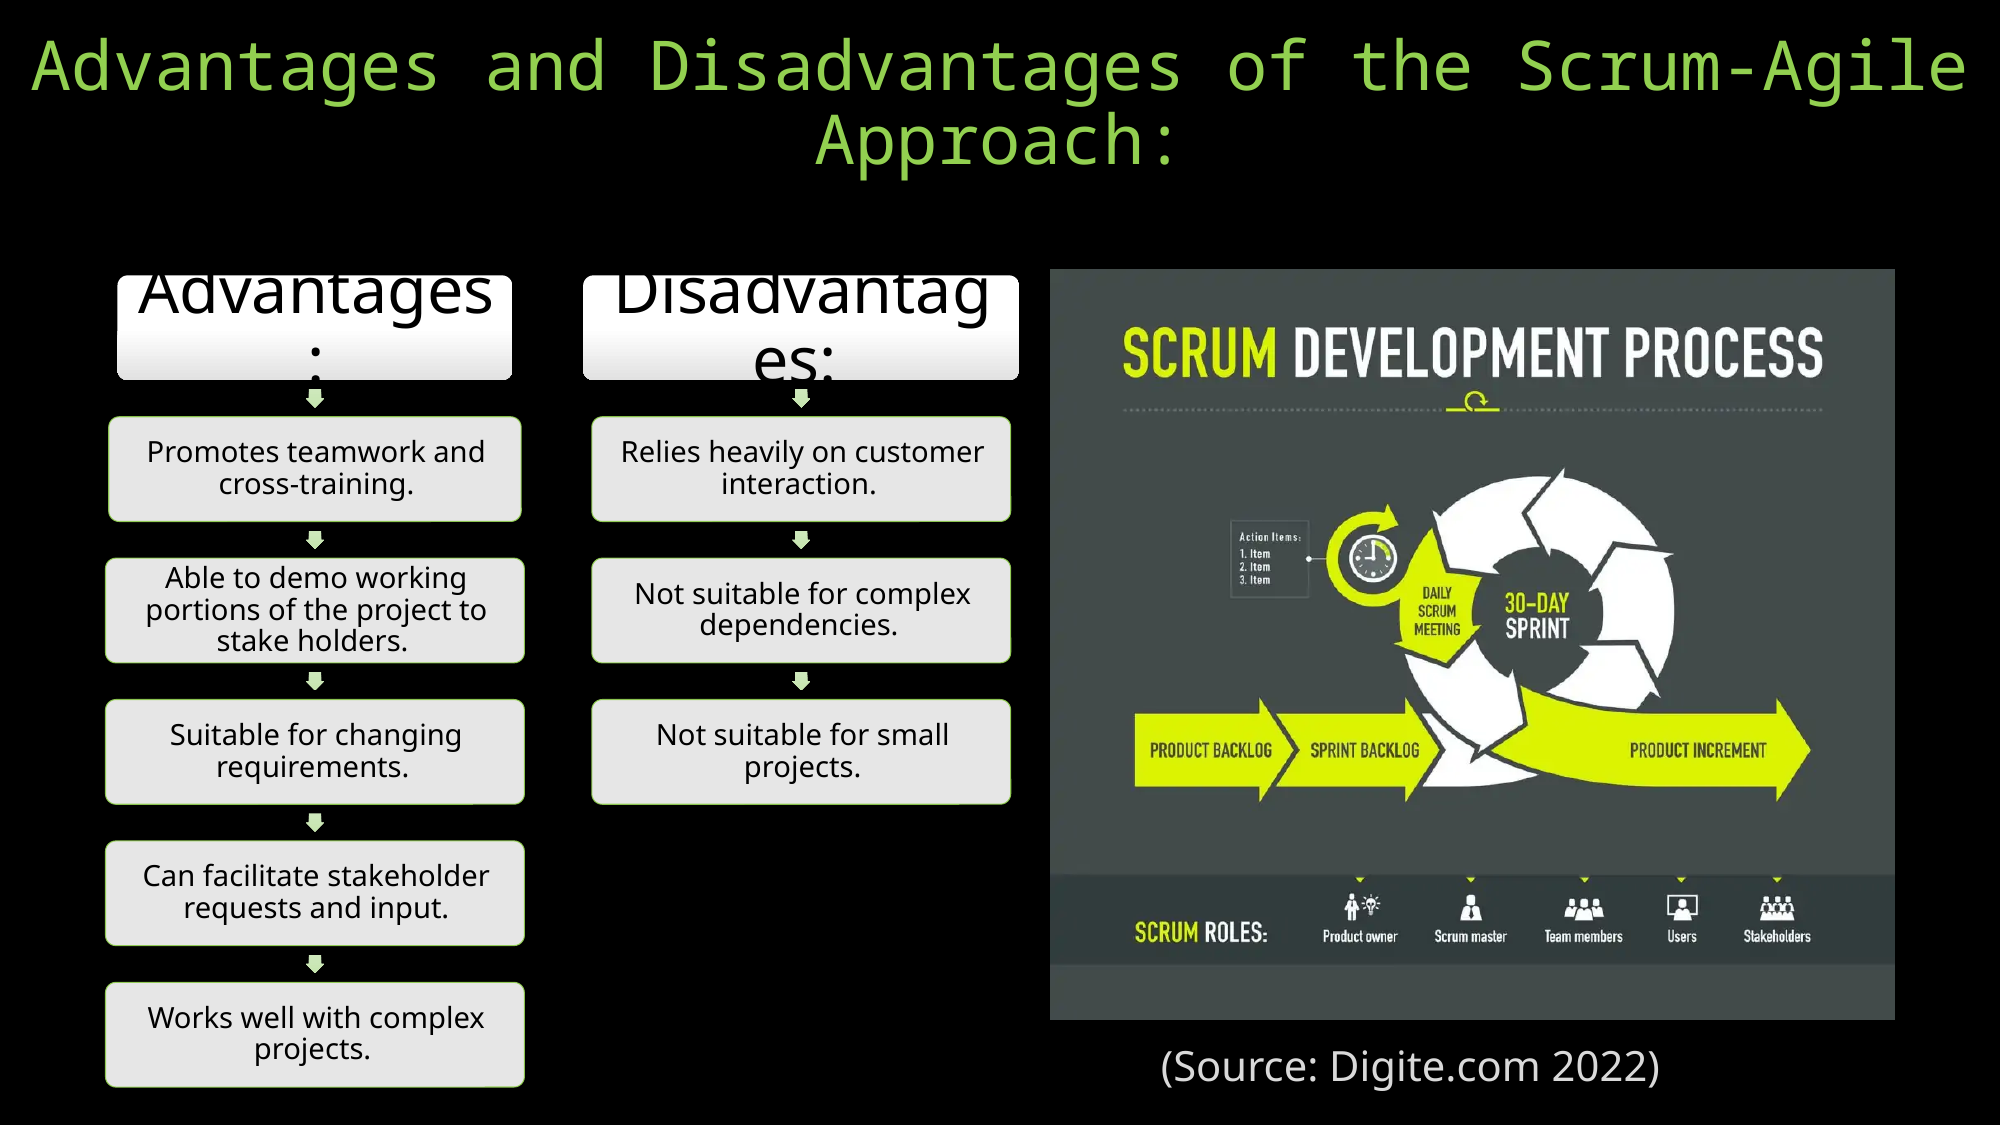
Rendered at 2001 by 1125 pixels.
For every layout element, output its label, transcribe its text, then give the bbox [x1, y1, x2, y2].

text_box (Source: Digite.com 2022) [862, 1037, 1959, 1125]
picture [1049, 269, 1895, 1020]
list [0, 274, 1325, 1088]
title Advantages and Disadvantages of the Scrum-Agile Approach: [0, 0, 2000, 188]
